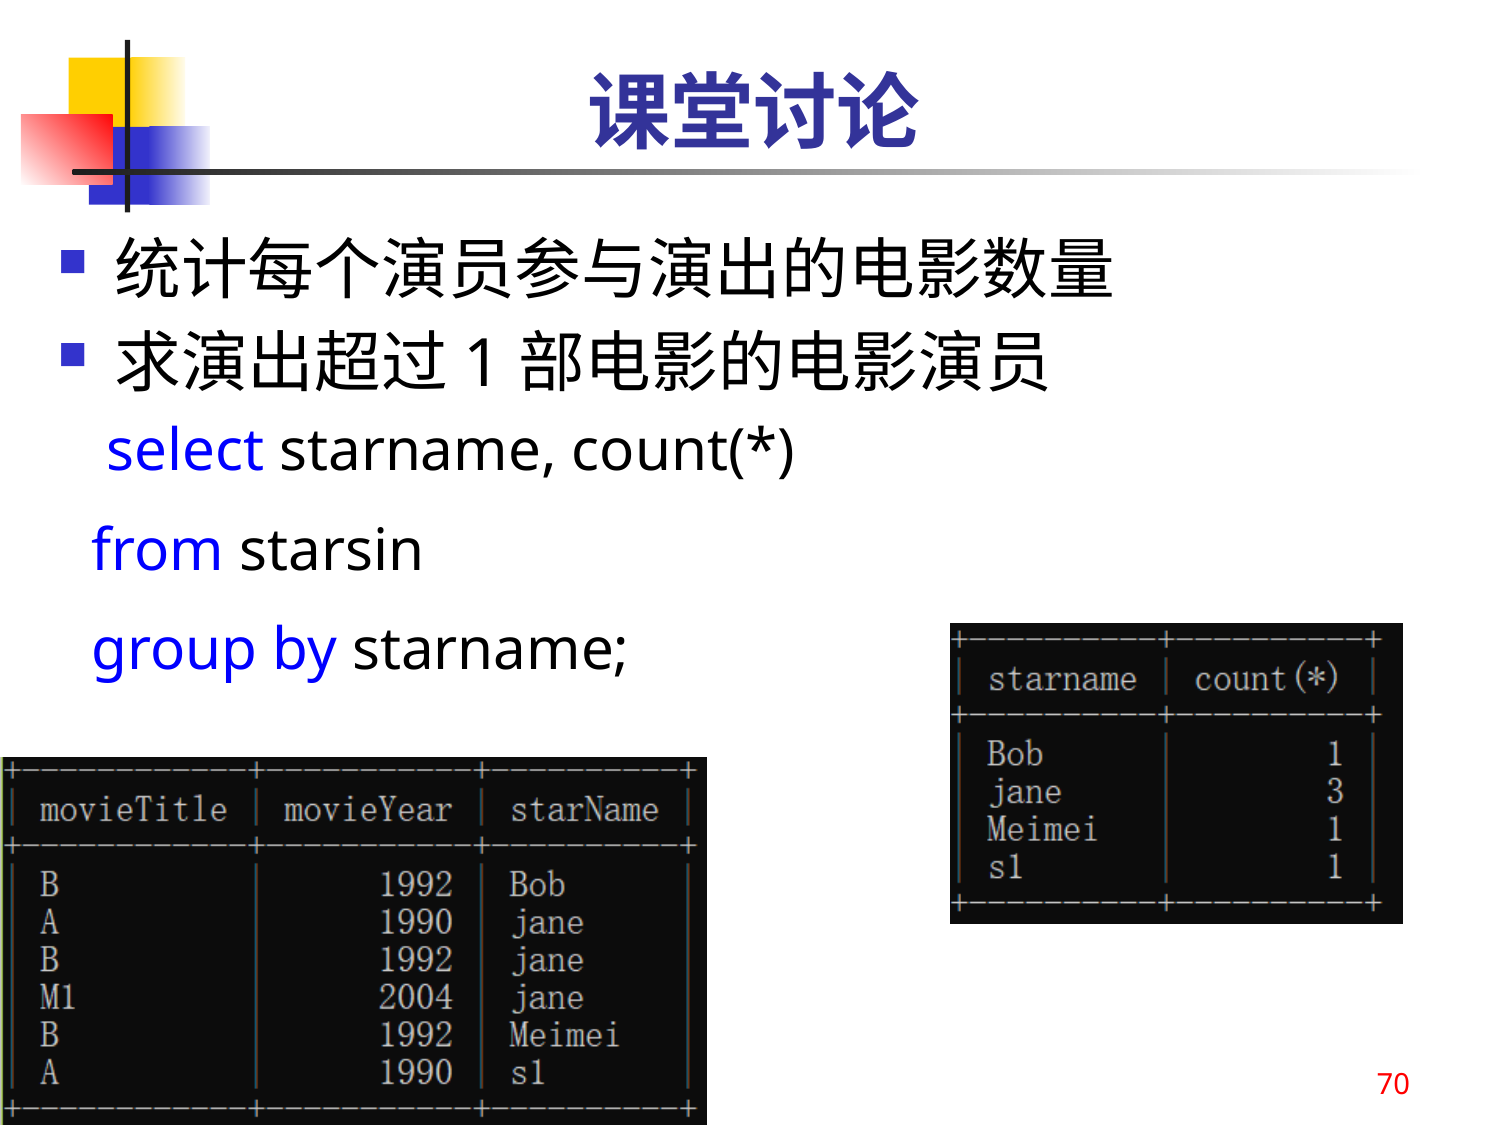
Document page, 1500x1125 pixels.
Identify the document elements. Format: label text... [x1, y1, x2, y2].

picture [0, 757, 707, 1125]
text_box select starname, count(*) from starsin group by starname; [76, 405, 928, 689]
picture [950, 623, 1403, 924]
title 课堂讨论 [57, 27, 1451, 167]
slide_number 70 [1112, 1037, 1426, 1113]
list 统计每个演员参与演出的电影数量 求演出超过1部电影的电影演员 [42, 219, 1425, 339]
